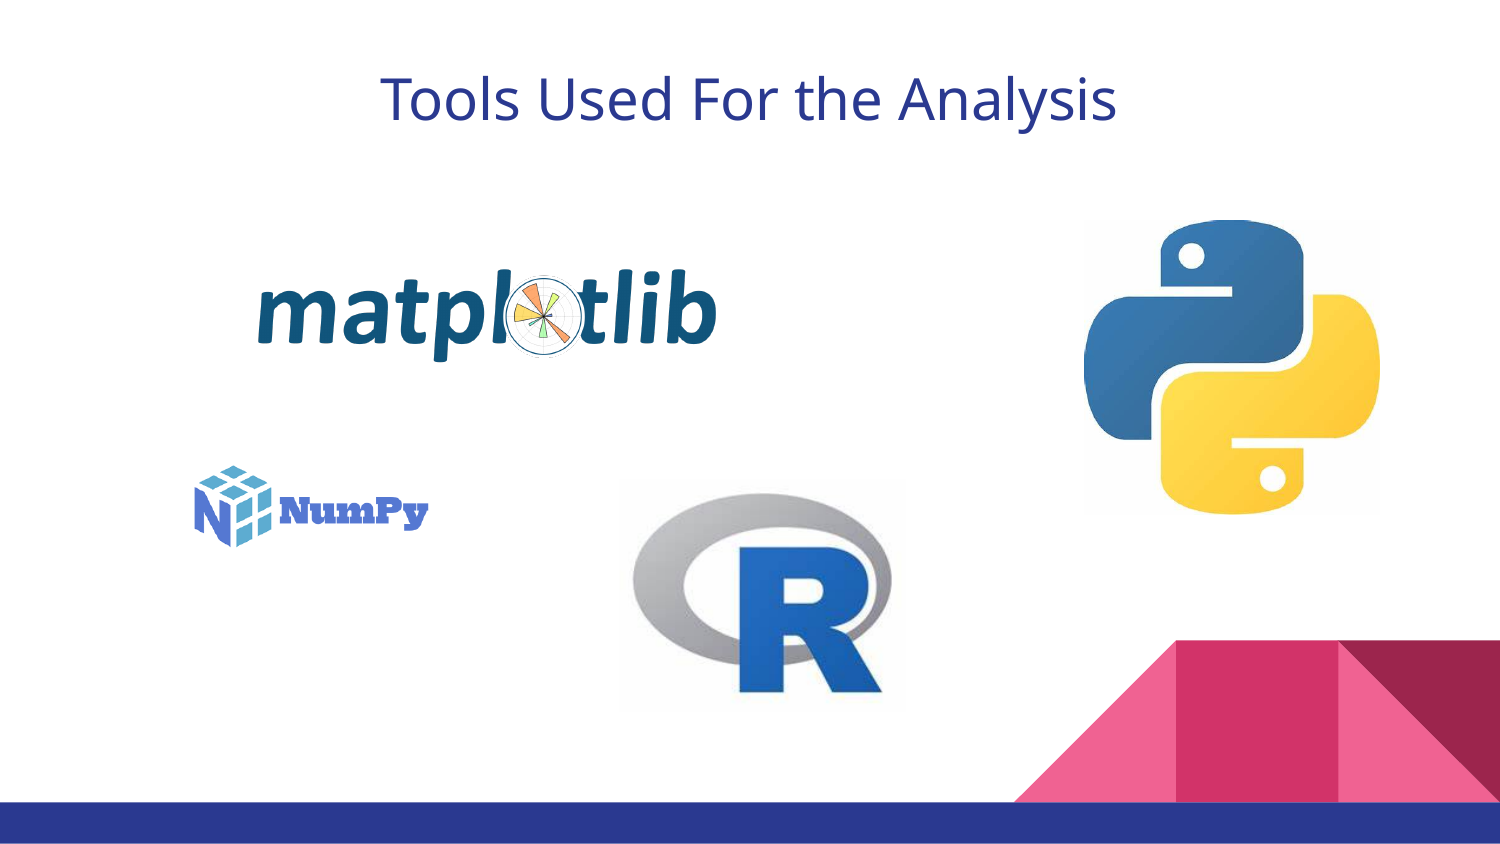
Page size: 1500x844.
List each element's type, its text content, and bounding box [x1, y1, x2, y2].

picture [154, 252, 826, 374]
picture [165, 445, 466, 568]
title Tools Used For the Analysis [51, 47, 1449, 147]
picture [619, 479, 906, 712]
picture [1084, 220, 1380, 515]
